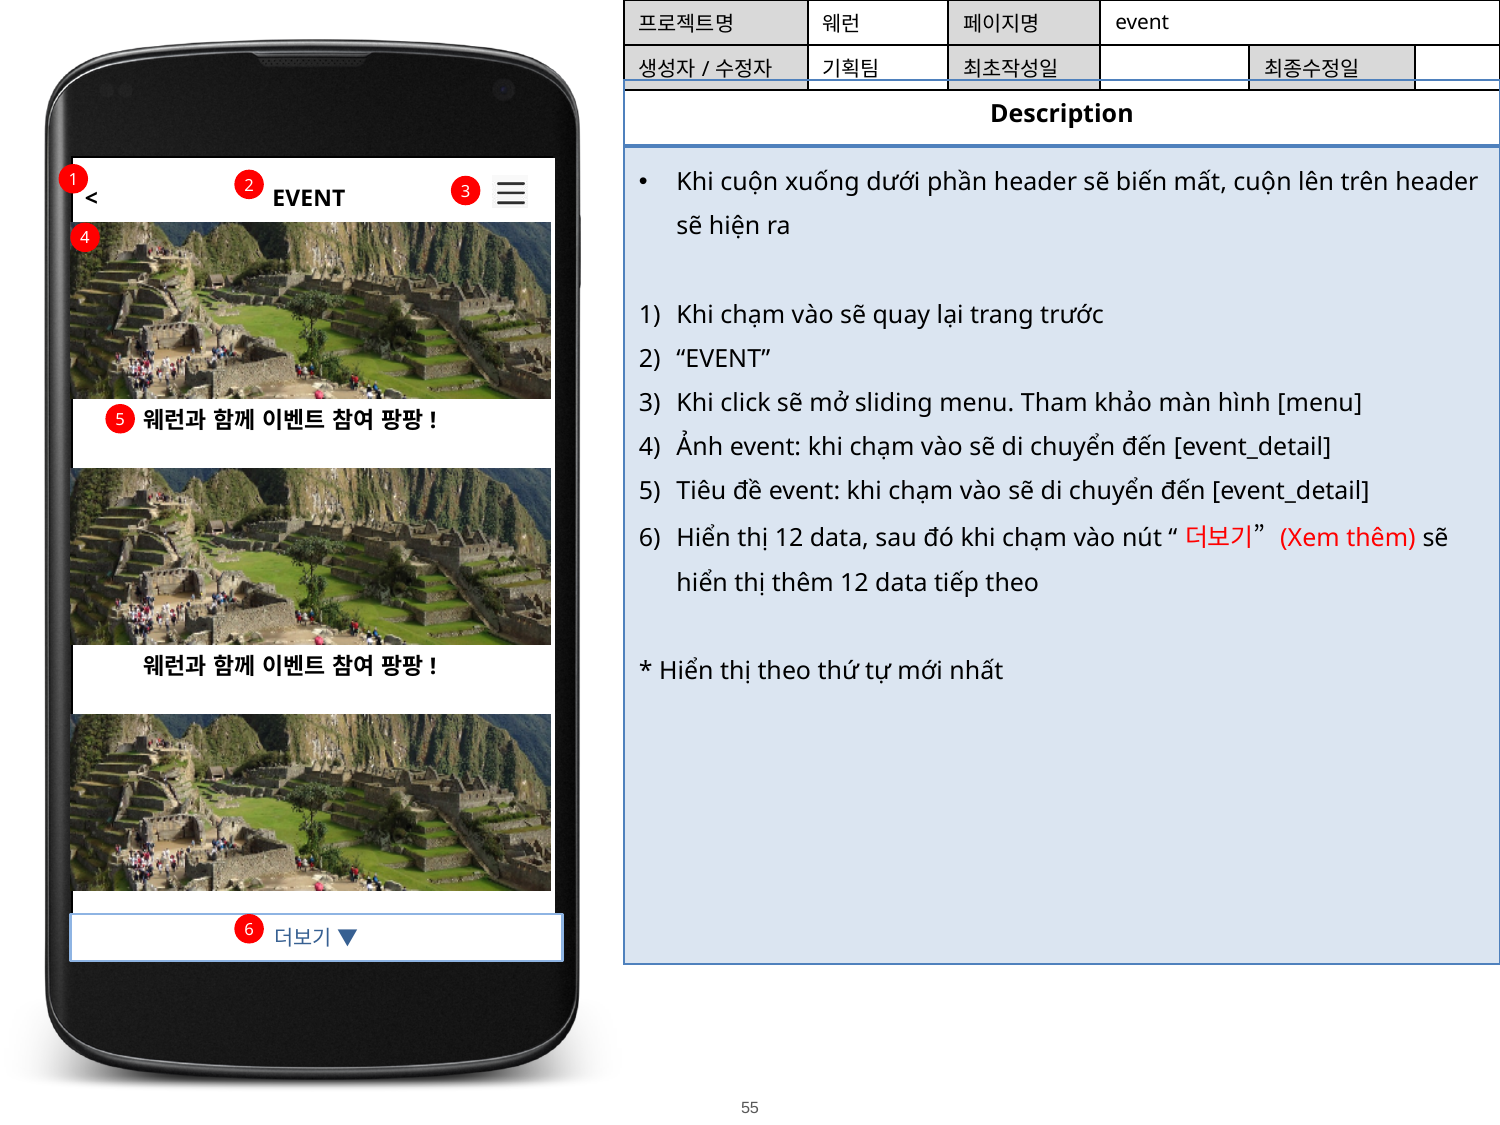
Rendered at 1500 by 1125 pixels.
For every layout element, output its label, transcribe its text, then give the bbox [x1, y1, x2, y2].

table_cell 최초작성일 [949, 46, 1099, 79]
text_box [68, 162, 553, 224]
text_box 웨런과 함께 이벤트 참여 팡팡! [128, 406, 516, 441]
table_header 웨런 [809, 1, 947, 44]
picture [0, 0, 624, 1125]
table_cell 최종수정일 [1250, 46, 1414, 79]
text_box 2 [232, 167, 266, 202]
text_box < [70, 175, 257, 218]
table_cell 기획팀 [809, 46, 947, 79]
table_cell [1416, 46, 1499, 79]
text_box 1 [56, 161, 91, 196]
text_box 더보기 ▼ [68, 912, 564, 963]
table_cell Khi cuộn xuống dưới phần header sẽ biến mất, cuộn lên trên header sẽ hiện ra Khi chạm vào sẽ quay lại trang trước “EVENT” Khi click sẽ mở sliding menu. Tham khảo màn hình [menu] Ảnh event: khi chạm vào sẽ di chuyển đến [event_detail] Tiêu đề event: khi chạm vào sẽ di chuyển đến [event_detail] Hiển thị 12 data, sau đó khi chạm vào nút “더보기” (Xem thêm) sẽ hiển thị thêm 12 data tiếp theo * Hiển thị theo thứ tự mới nhất [625, 148, 1499, 963]
table_header 프로젝트명 [625, 1, 807, 44]
text_box 6 [232, 911, 266, 946]
table_cell [1101, 46, 1248, 79]
text_box 3 [448, 173, 483, 208]
text_box EVENT [257, 175, 504, 218]
text_box 5 [103, 406, 138, 436]
table_header Description [625, 81, 1499, 144]
text_box 웨런과 함께 이벤트 참여 팡팡! [128, 652, 516, 687]
table_header 페이지명 [949, 1, 1099, 44]
table_cell 생성자/수정자 [625, 46, 807, 79]
table_header event [1101, 1, 1499, 44]
